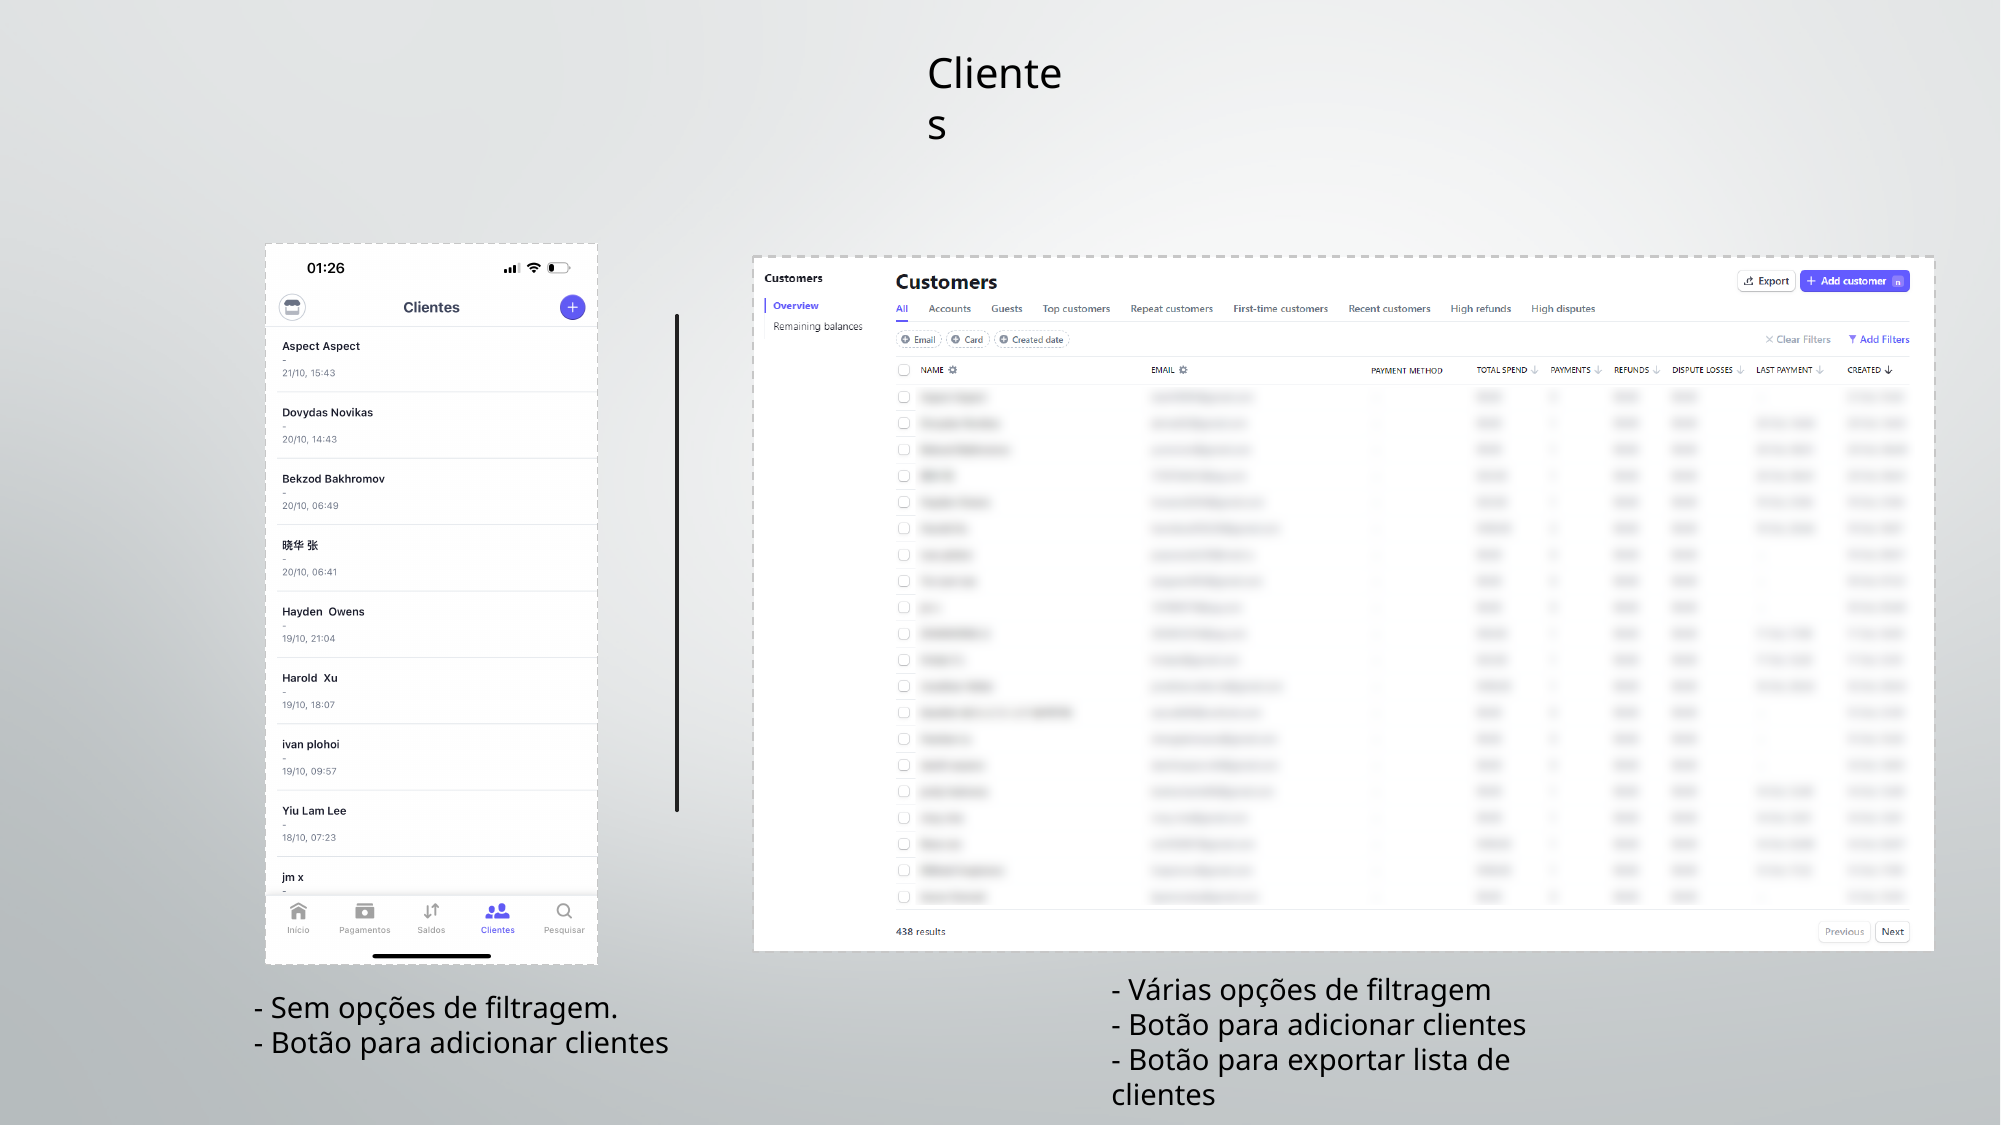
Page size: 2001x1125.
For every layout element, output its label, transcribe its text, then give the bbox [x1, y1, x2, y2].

text_box [0, 0, 2000, 1125]
picture [264, 242, 599, 965]
text_box - Sem opções de filtragem. - Botão para adicionar clientes [238, 981, 727, 1067]
text_box Clientes [912, 39, 1088, 155]
text_box - Várias opções de filtragem - Botão para adicionar clientes - Botão para exportar lista de clientes [1096, 963, 1593, 1119]
picture [754, 257, 1935, 951]
